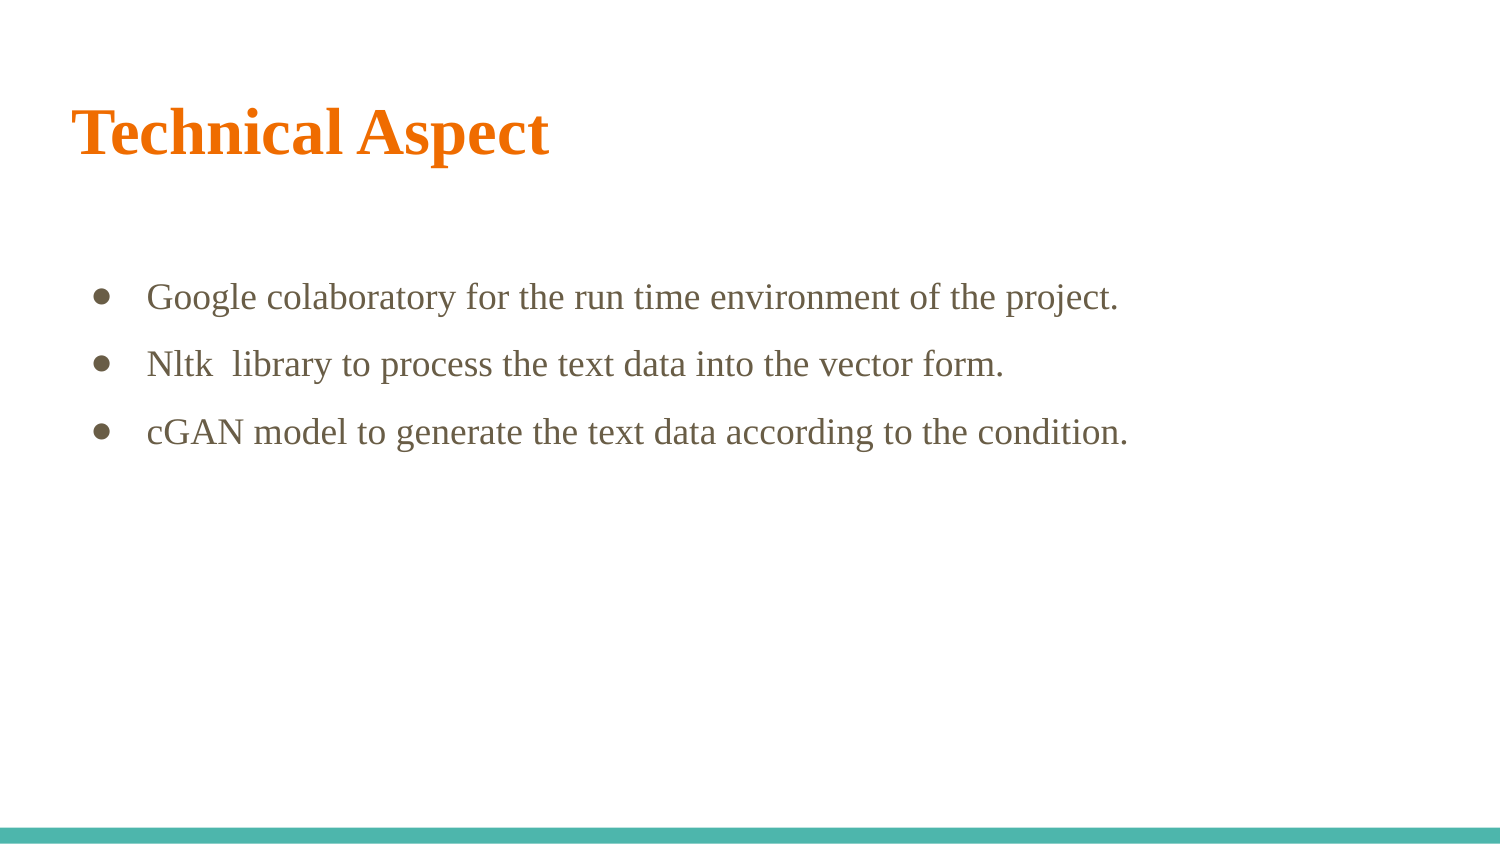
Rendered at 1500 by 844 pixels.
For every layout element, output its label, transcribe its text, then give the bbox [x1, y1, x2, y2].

list Google colaboratory for the run time environment of the project. Nltk library to process the text data into the vector form. cGAN model to generate the text data according to the condition. [56, 234, 1153, 715]
title Technical Aspect [56, 73, 1212, 203]
